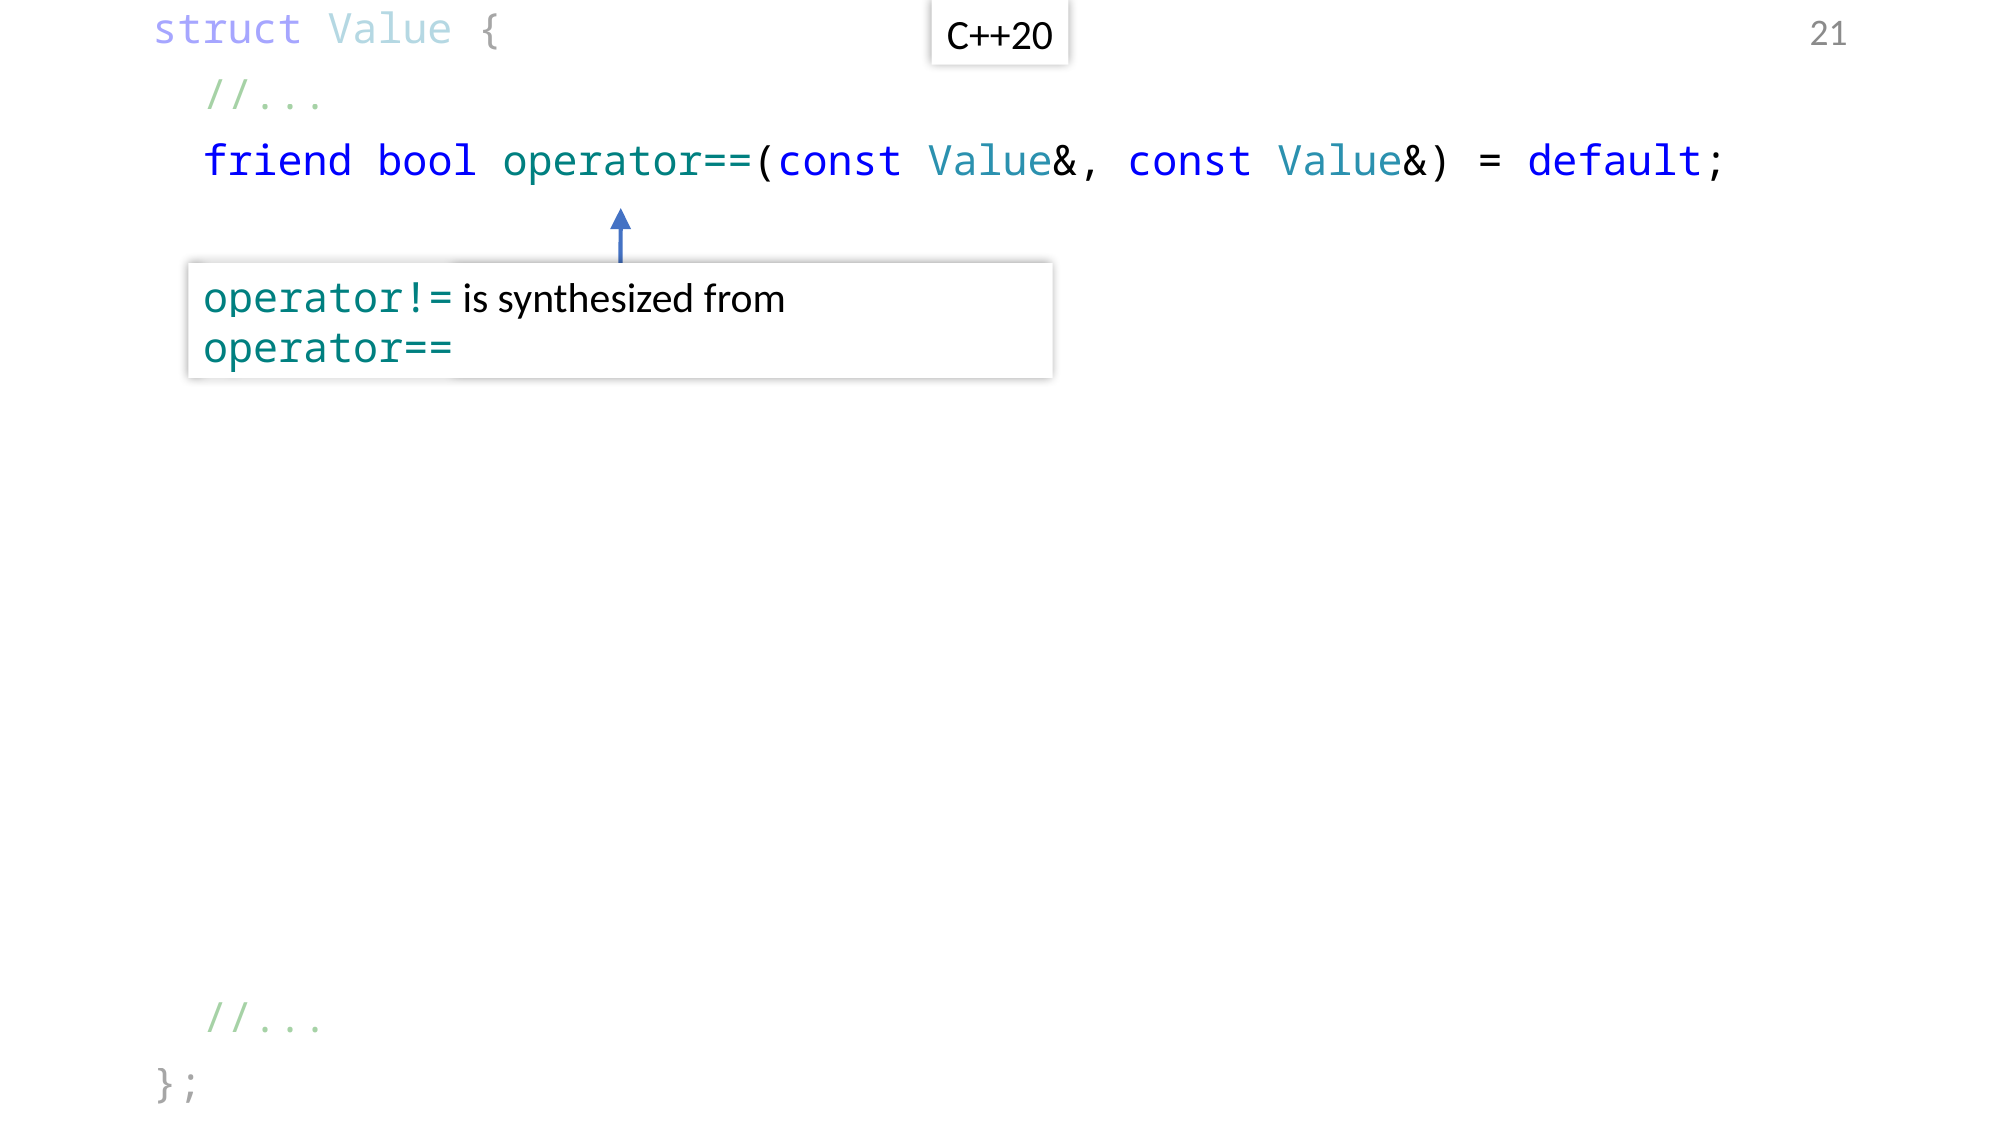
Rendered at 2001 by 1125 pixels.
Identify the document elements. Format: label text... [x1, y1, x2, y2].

text_box C++20 [931, 0, 1069, 65]
slide_number 20 [1412, 0, 1863, 60]
text_box operator!= is synthesized from operator== [188, 263, 1053, 378]
list struct Value { //... friend bool operator==(const Value&, const Value&) = default; //... }; [137, 0, 1863, 1125]
